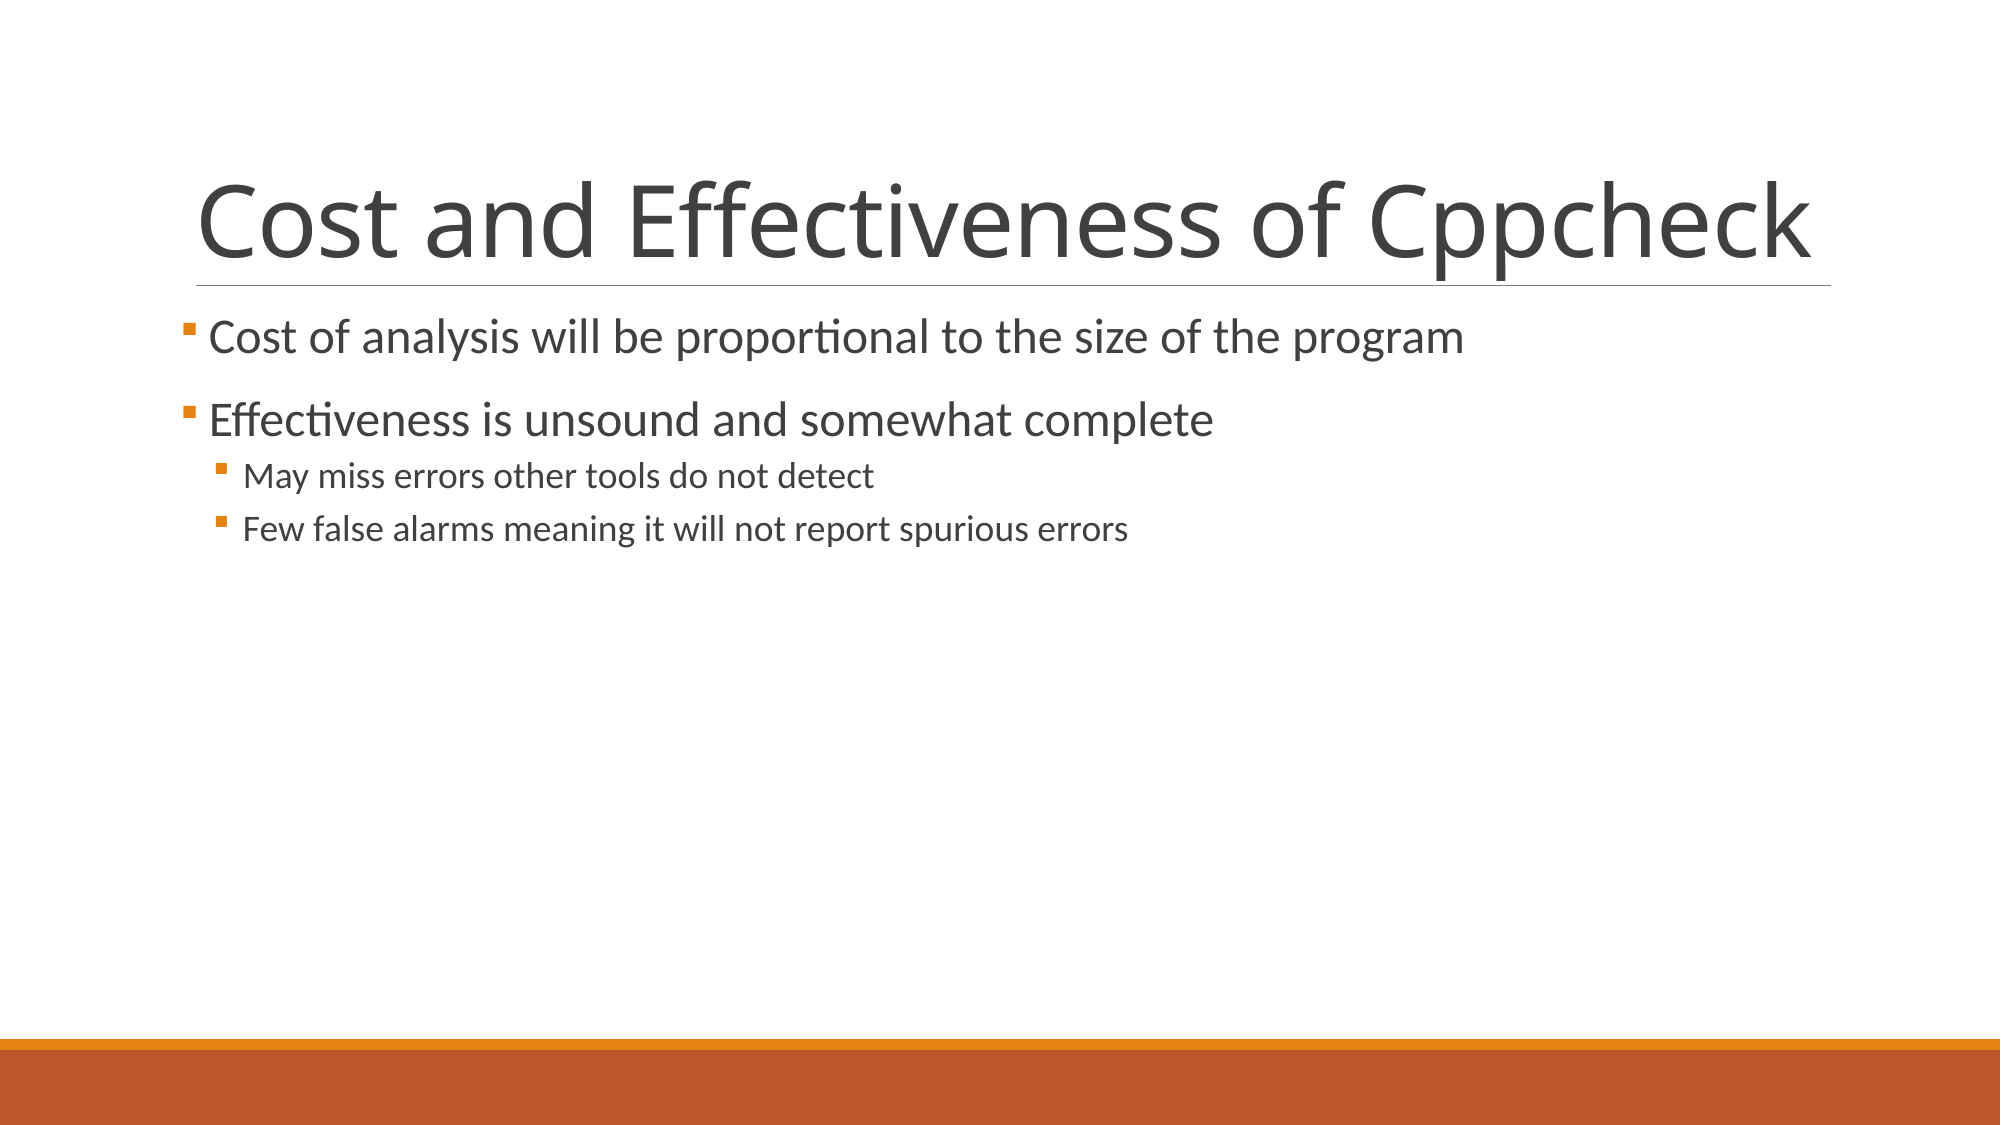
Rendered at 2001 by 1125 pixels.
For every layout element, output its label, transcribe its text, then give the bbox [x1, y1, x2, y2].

list Cost of analysis will be proportional to the size of the program Effectiveness is unsound and somewhat complete May miss errors other tools do not detect Few false alarms meaning it will not report spurious errors [180, 302, 1830, 963]
title Cost and Effectiveness of Cppcheck [180, 47, 1830, 285]
